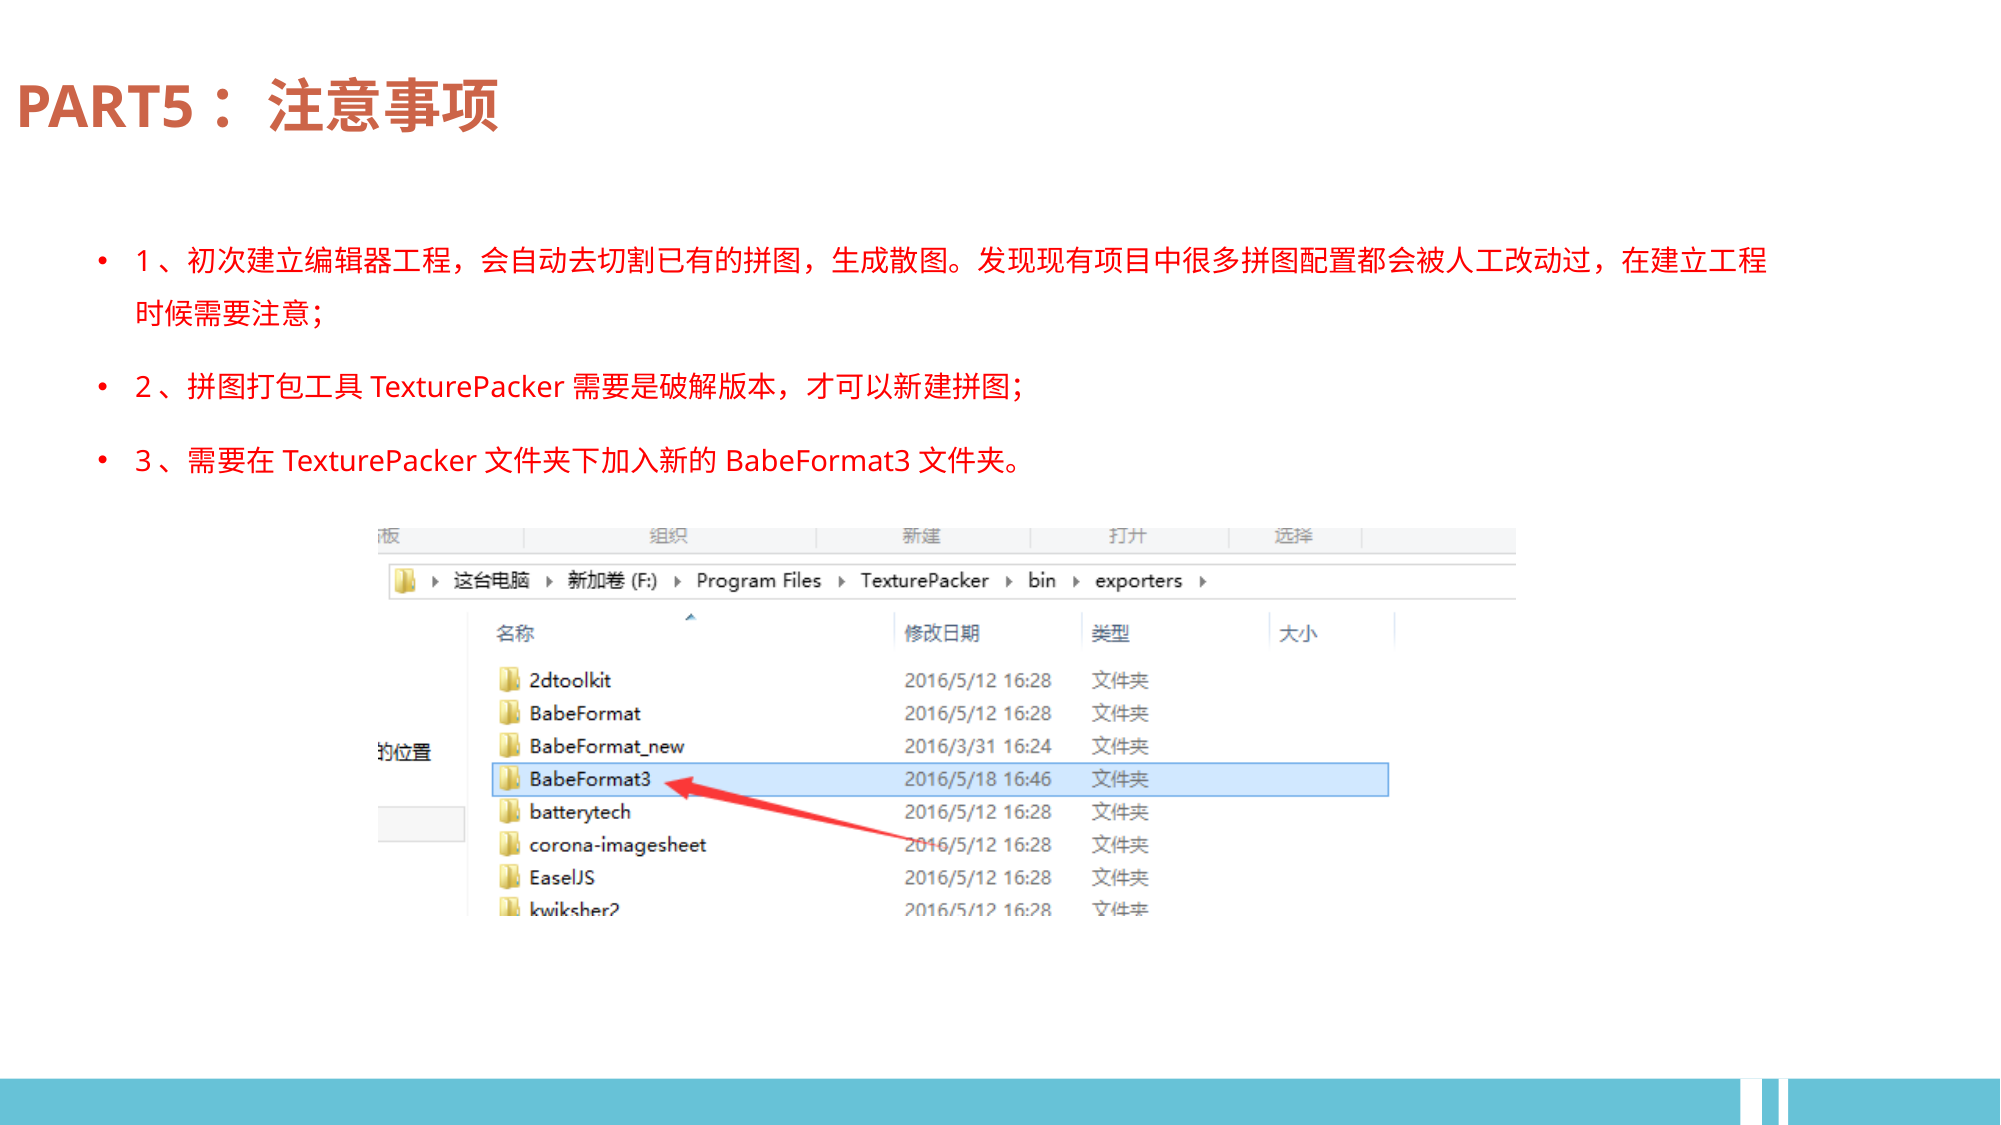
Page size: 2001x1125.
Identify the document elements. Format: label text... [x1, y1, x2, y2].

picture [378, 528, 1516, 916]
title PART5：注意事项 [0, 0, 1725, 218]
list 1、初次建立编辑器工程，会自动去切割已有的拼图，生成散图。发现现有项目中很多拼图配置都会被人工改动过，在建立工程时候需要注意； 2、拼图打包工具TexturePacker需要是破解版本，才可以新建拼图； 3、需要在TexturePacker文件夹下加入新的BabeFormat3文件夹。 [82, 217, 1808, 932]
